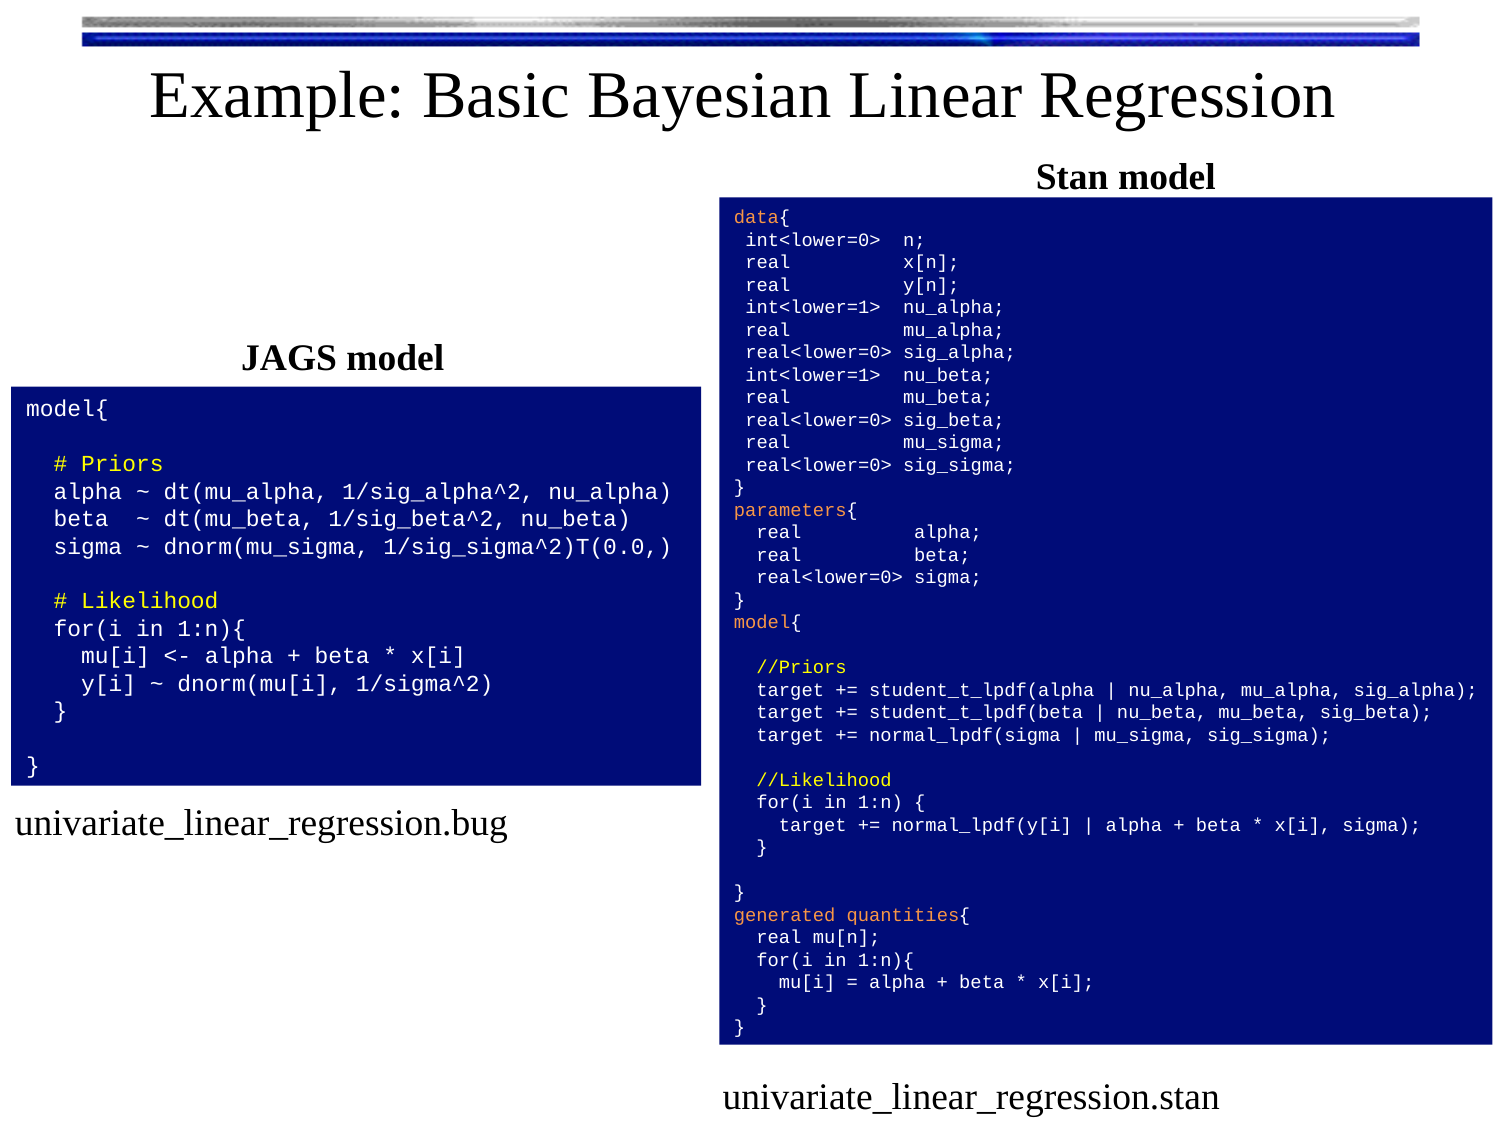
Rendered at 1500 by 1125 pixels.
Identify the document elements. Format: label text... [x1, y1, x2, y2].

text_box univariate_linear_regression.stan [708, 1064, 1458, 1125]
text_box data{ int<lower=0> n; real x[n]; real y[n]; int<lower=1> nu_alpha; real mu_alpha; real<lower=0> sig_alpha; int<lower=1> nu_beta; real mu_beta; real<lower=0> sig_beta; real mu_sigma; real<lower=0> sig_sigma; } parameters{ real alpha; real beta; real<lower=0> sigma; } model{ //Priors target += student_t_lpdf(alpha | nu_alpha, mu_alpha, sig_alpha); target += student_t_lpdf(beta | nu_beta, mu_beta, sig_beta); target += normal_lpdf(sigma | mu_sigma, sig_sigma); //Likelihood for(i in 1:n) { target += normal_lpdf(y[i] | alpha + beta * x[i], sigma); } } generated quantities{ real mu[n]; for(i in 1:n){ mu[i] = alpha + beta * x[i]; } } [719, 197, 1493, 1045]
text_box univariate_linear_regression.bug [0, 790, 750, 851]
text_box Stan model [1021, 144, 1232, 204]
picture [79, 12, 1426, 52]
text_box model{ # Priors alpha ~ dt(mu_alpha, 1/sig_alpha^2, nu_alpha) beta ~ dt(mu_beta, 1/sig_beta^2, nu_beta) sigma ~ dnorm(mu_sigma, 1/sig_sigma^2)T(0.0,) # Likelihood for(i in 1:n){ mu[i] <- alpha + beta * x[i] y[i] ~ dnorm(mu[i], 1/sigma^2) } } [11, 386, 702, 786]
text_box JAGS model [226, 325, 460, 386]
text_box Example: Basic Bayesian Linear Regression [37, 0, 1450, 184]
